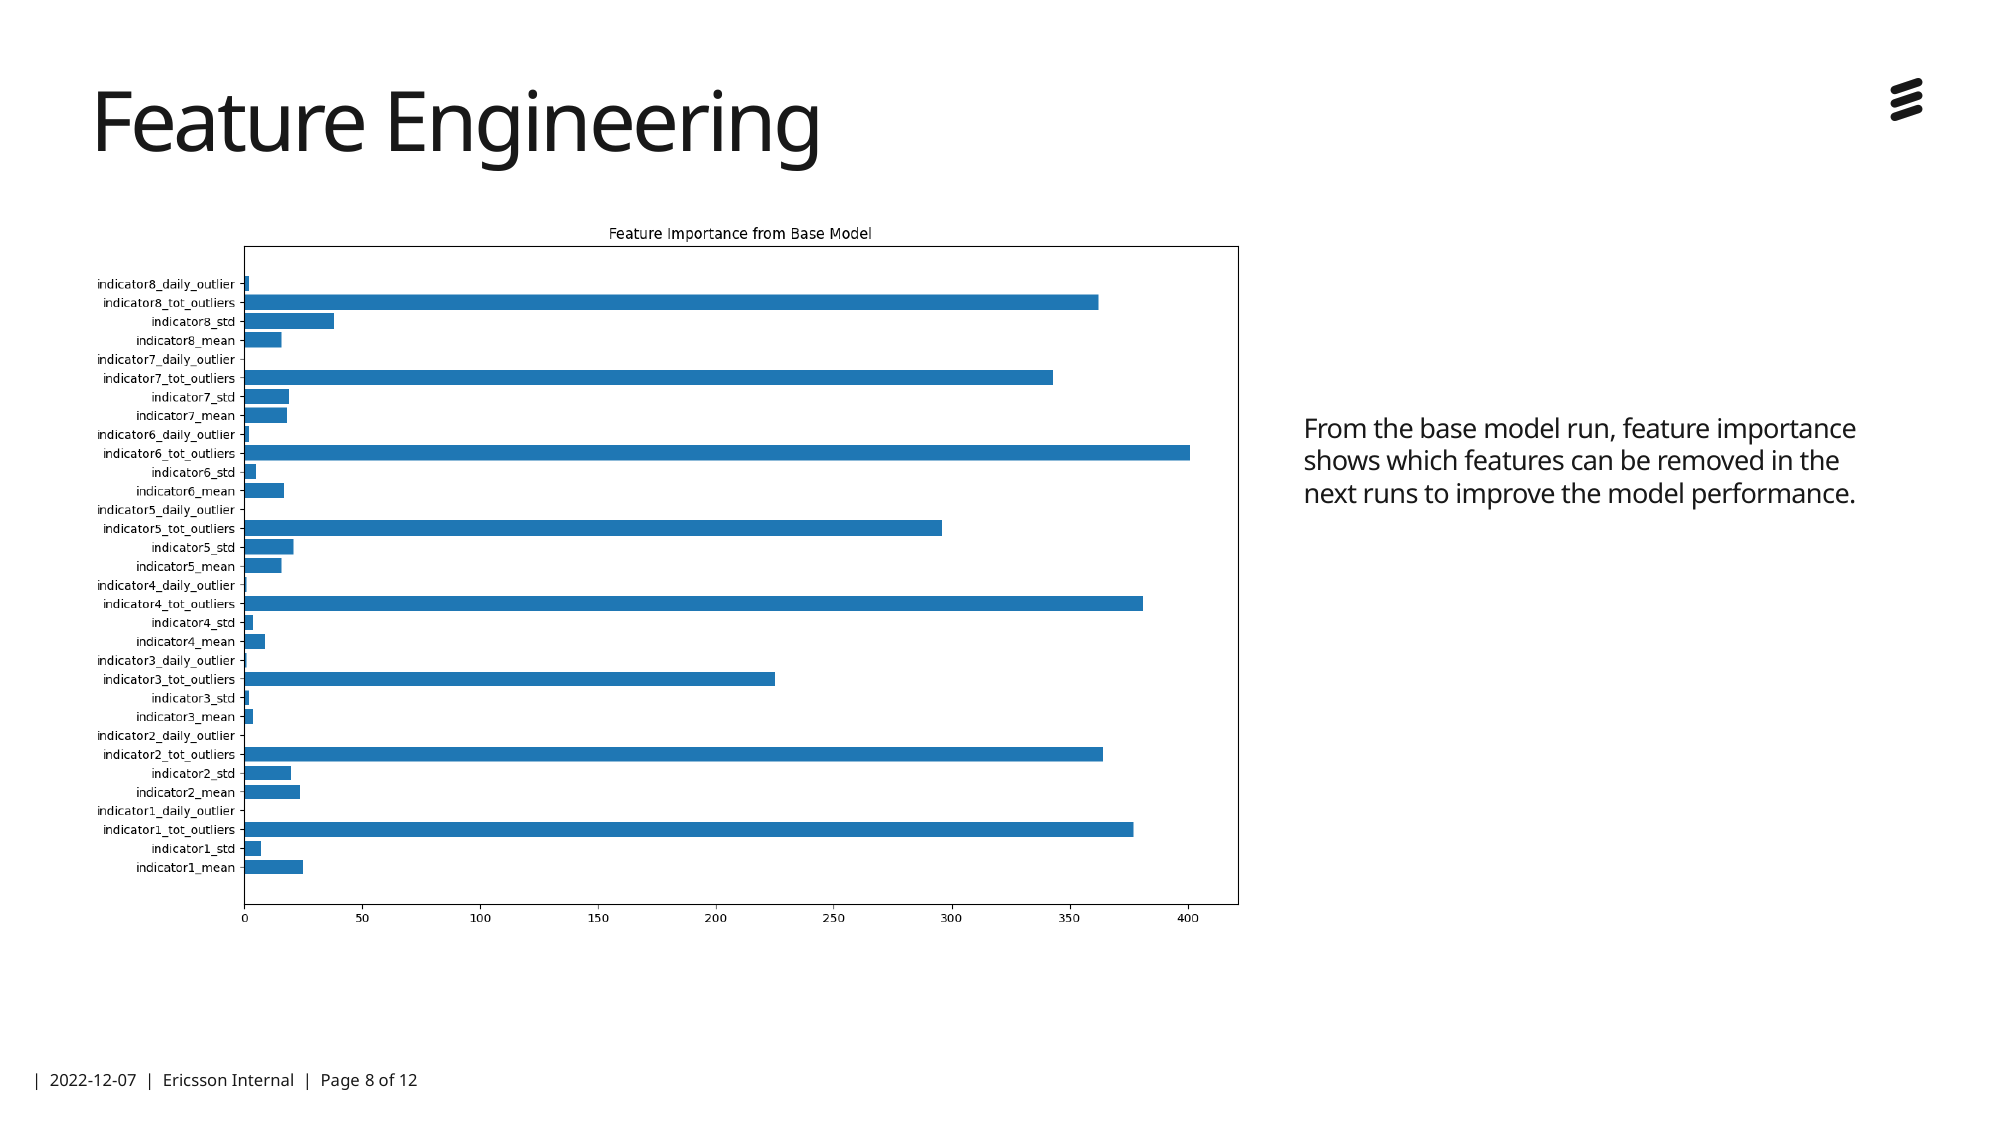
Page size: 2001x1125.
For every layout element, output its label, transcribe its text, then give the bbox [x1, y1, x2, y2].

title Feature Engineering [78, 77, 1804, 256]
text_box From the base model run, feature importance shows which features can be removed in the next runs to improve the model performance. [1291, 405, 1877, 531]
picture [1885, 78, 1928, 121]
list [87, 218, 1245, 933]
